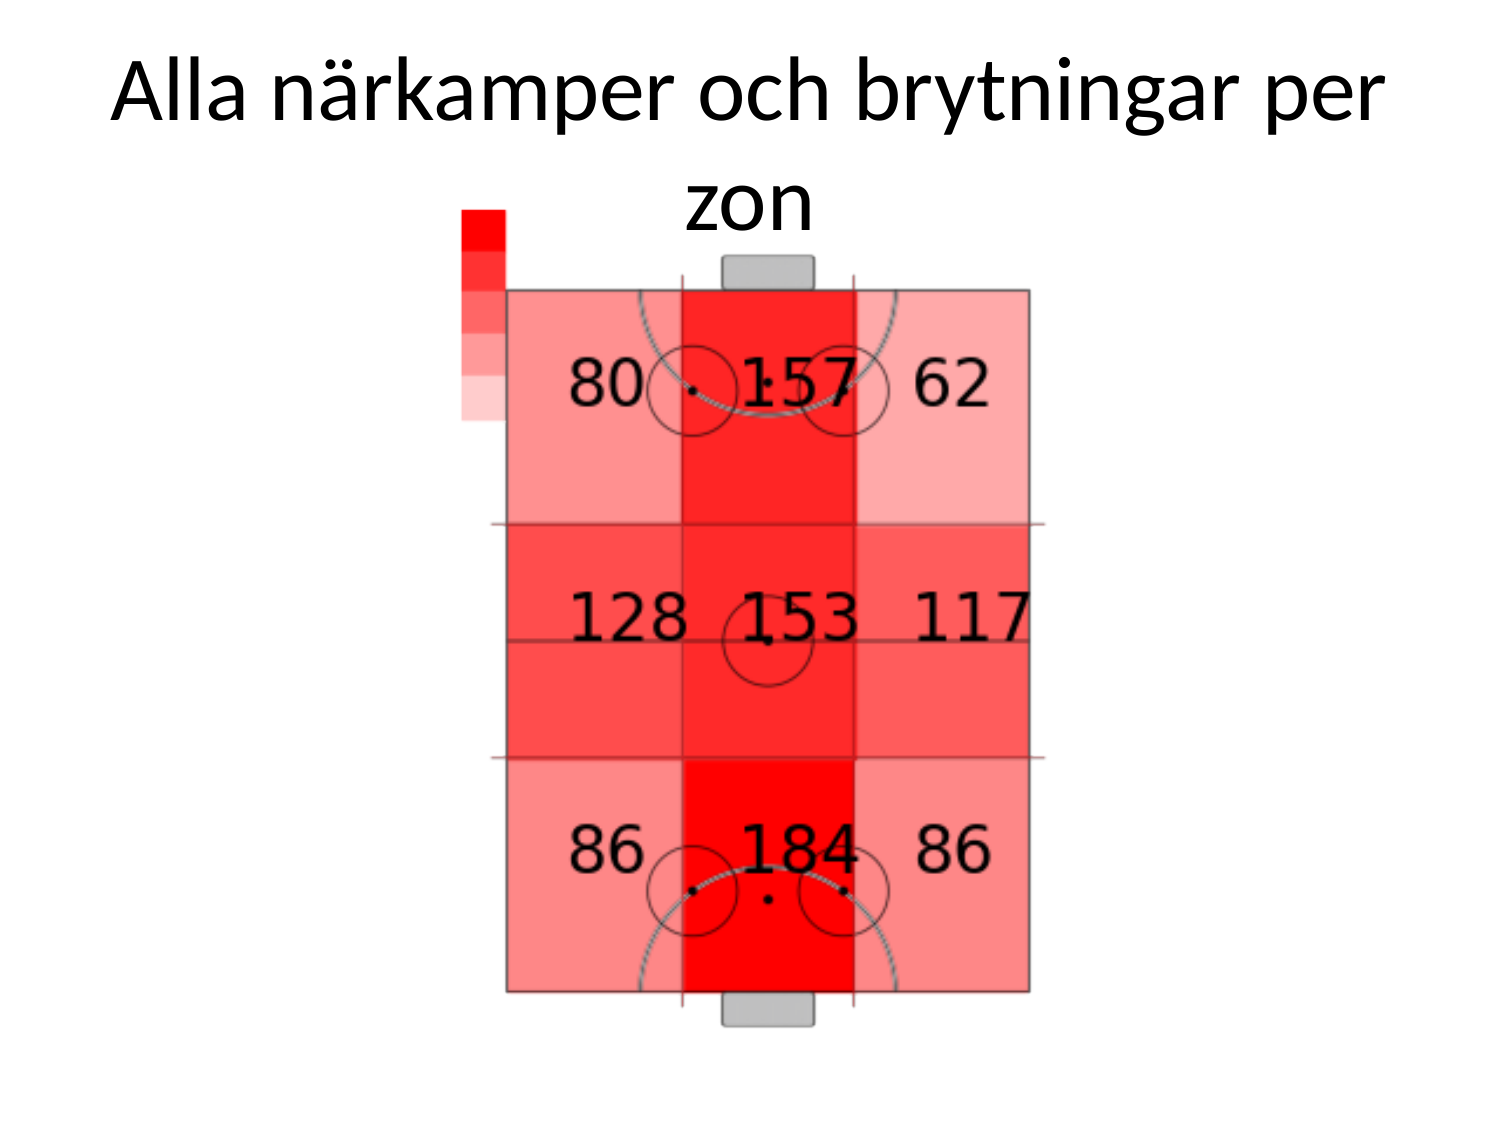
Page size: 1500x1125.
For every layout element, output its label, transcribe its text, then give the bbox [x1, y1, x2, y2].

title Alla närkamper och brytningar per zon [75, 45, 1425, 73]
picture [0, 74, 1500, 1125]
